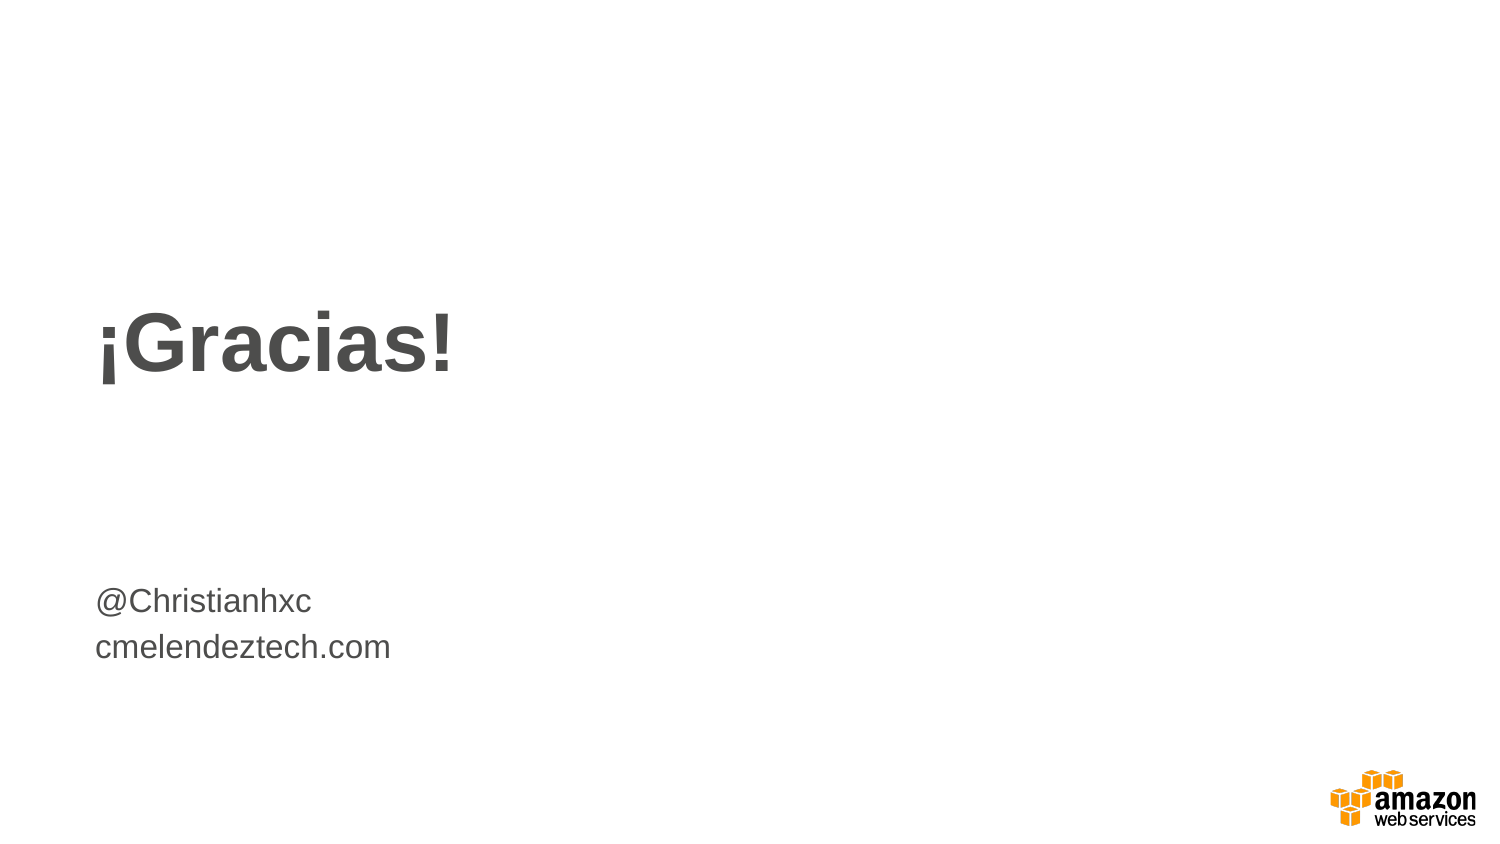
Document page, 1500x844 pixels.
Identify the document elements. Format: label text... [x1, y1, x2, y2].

title ¡Gracias! [80, 254, 1356, 422]
list @Christianhxc cmelendeztech.com [80, 571, 750, 711]
